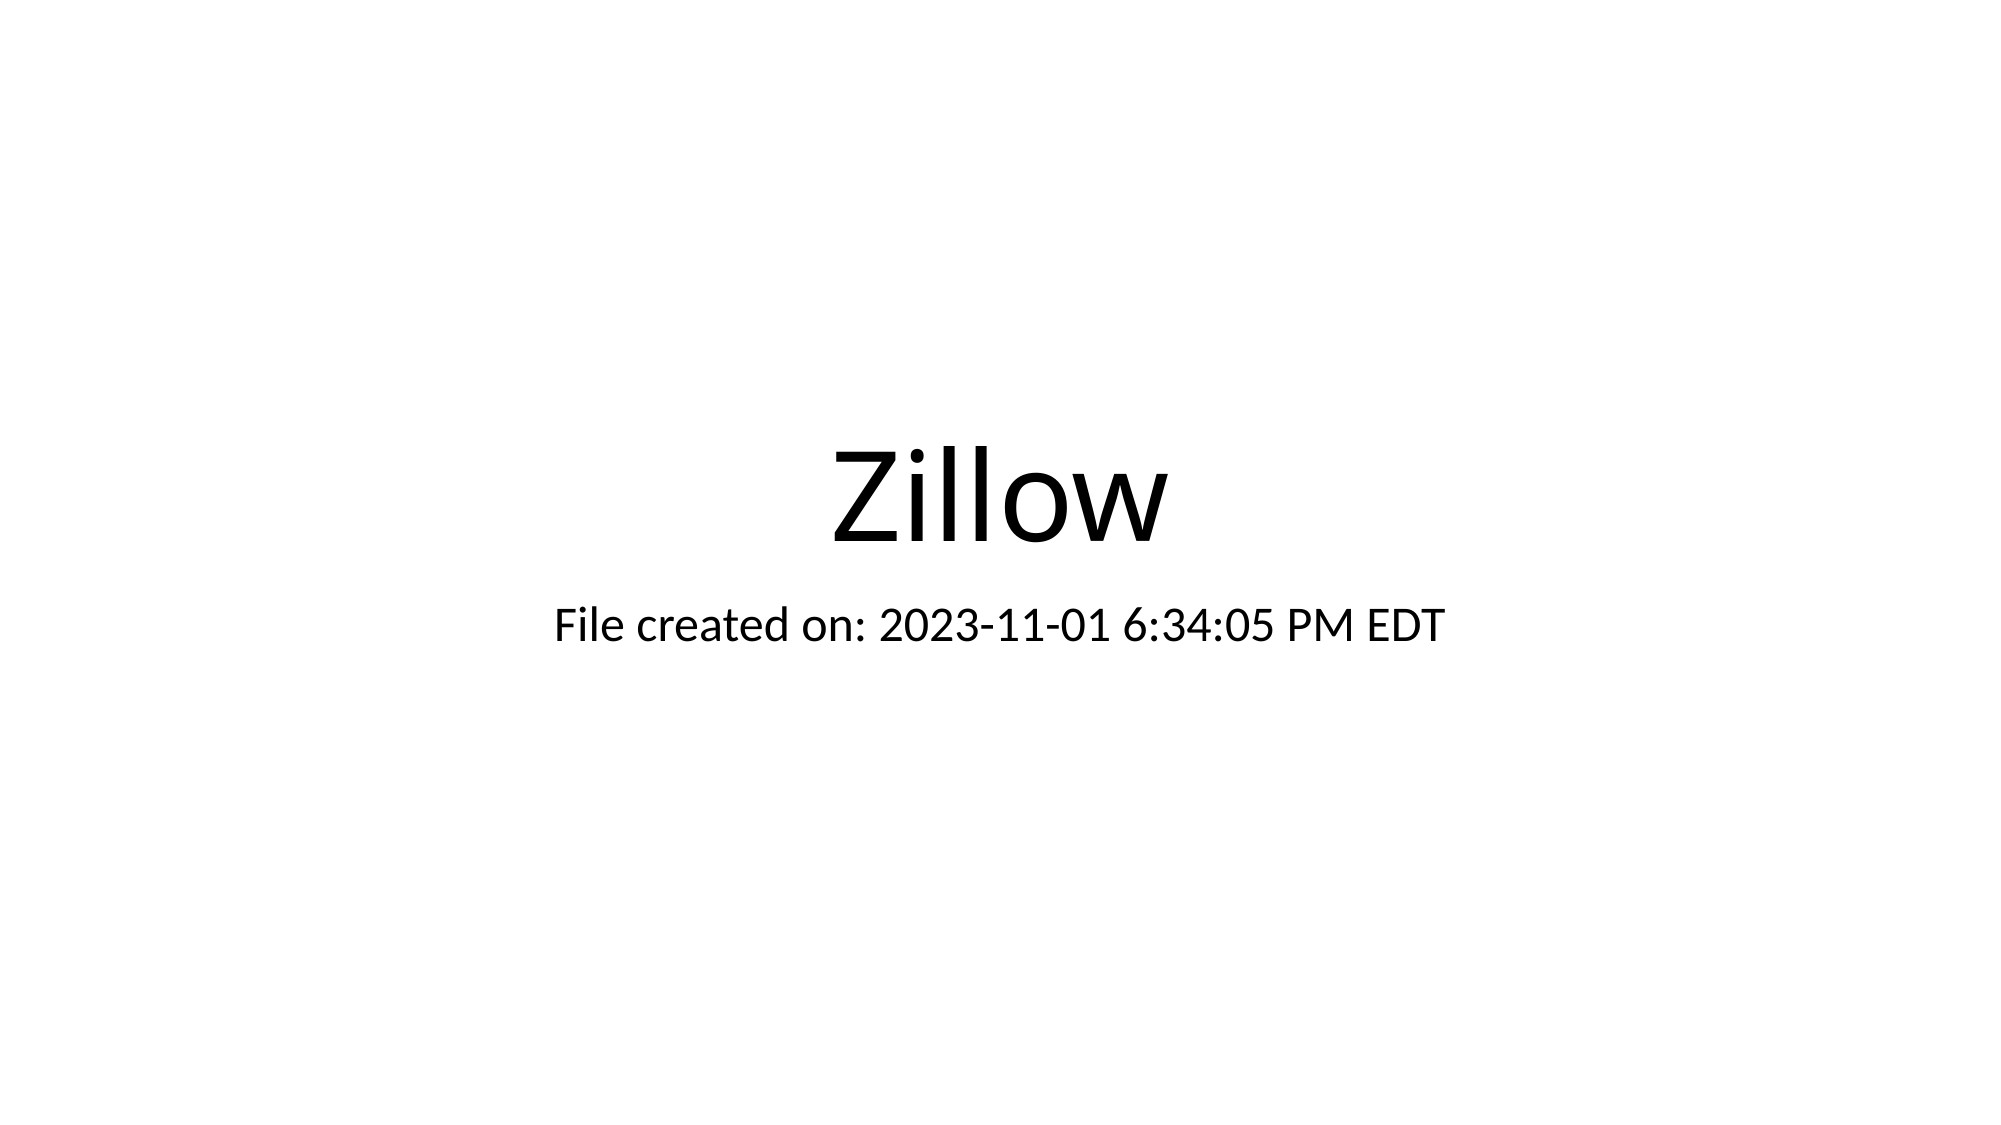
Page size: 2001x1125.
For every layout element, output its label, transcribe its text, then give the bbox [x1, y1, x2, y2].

subtitle File created on: 2023-11-01 6:34:05 PM EDT [249, 590, 1750, 863]
title Zillow [249, 184, 1750, 576]
